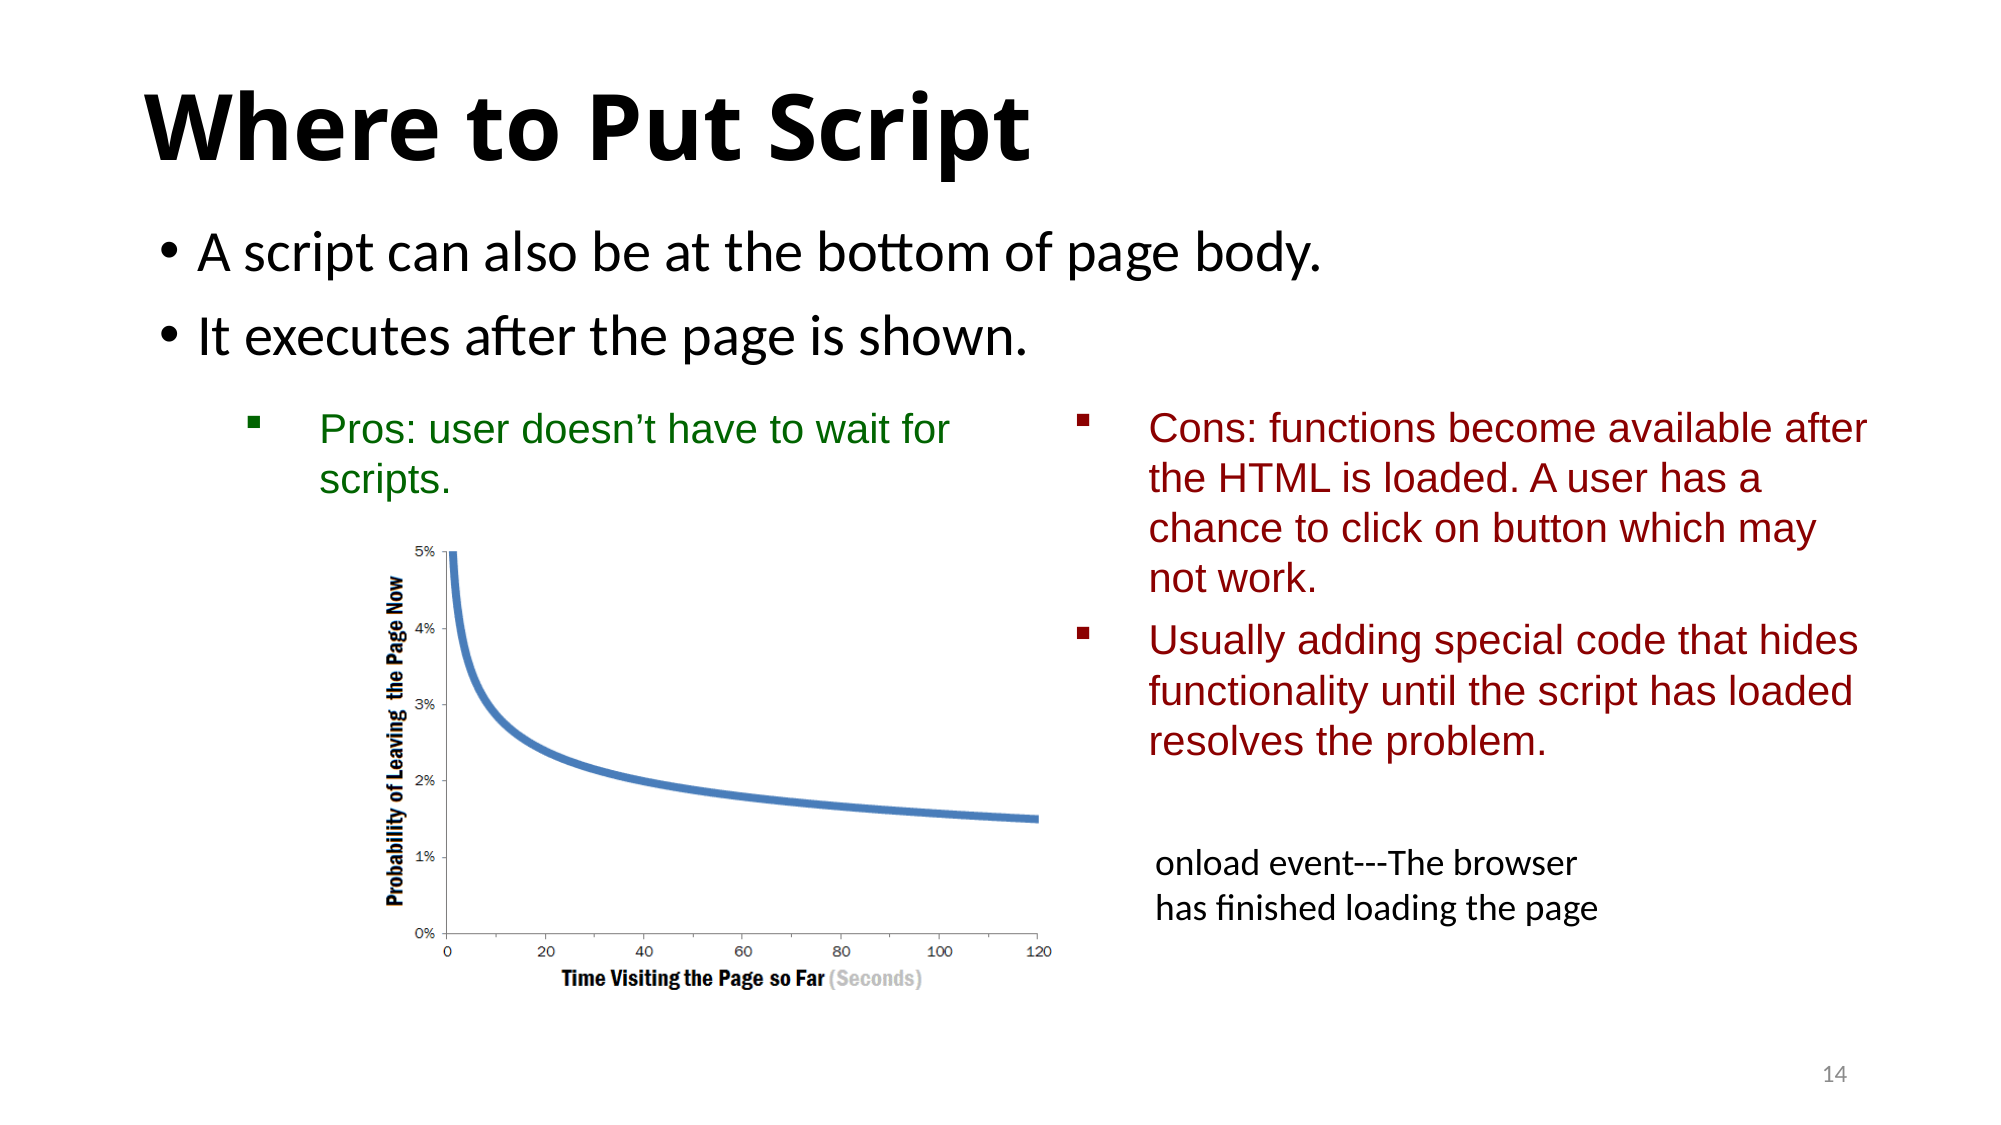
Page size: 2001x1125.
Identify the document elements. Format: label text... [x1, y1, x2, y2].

picture [359, 534, 1059, 996]
list A script can also be at the bottom of page body. It executes after the page is shown. [144, 214, 1587, 860]
text_box Cons: functions become available after the HTML is loaded. A user has a chance to click on button which may not work. Usually adding special code that hides functionality until the script has loaded resolves the problem. [1058, 268, 1894, 874]
title Where to Put Script [129, 20, 1394, 242]
text_box onload event---The browser has finished loading the page [1140, 830, 1648, 936]
text_box Pros: user doesn’t have to wait for scripts. [229, 394, 1058, 555]
slide_number 14 [1412, 1042, 1863, 1103]
